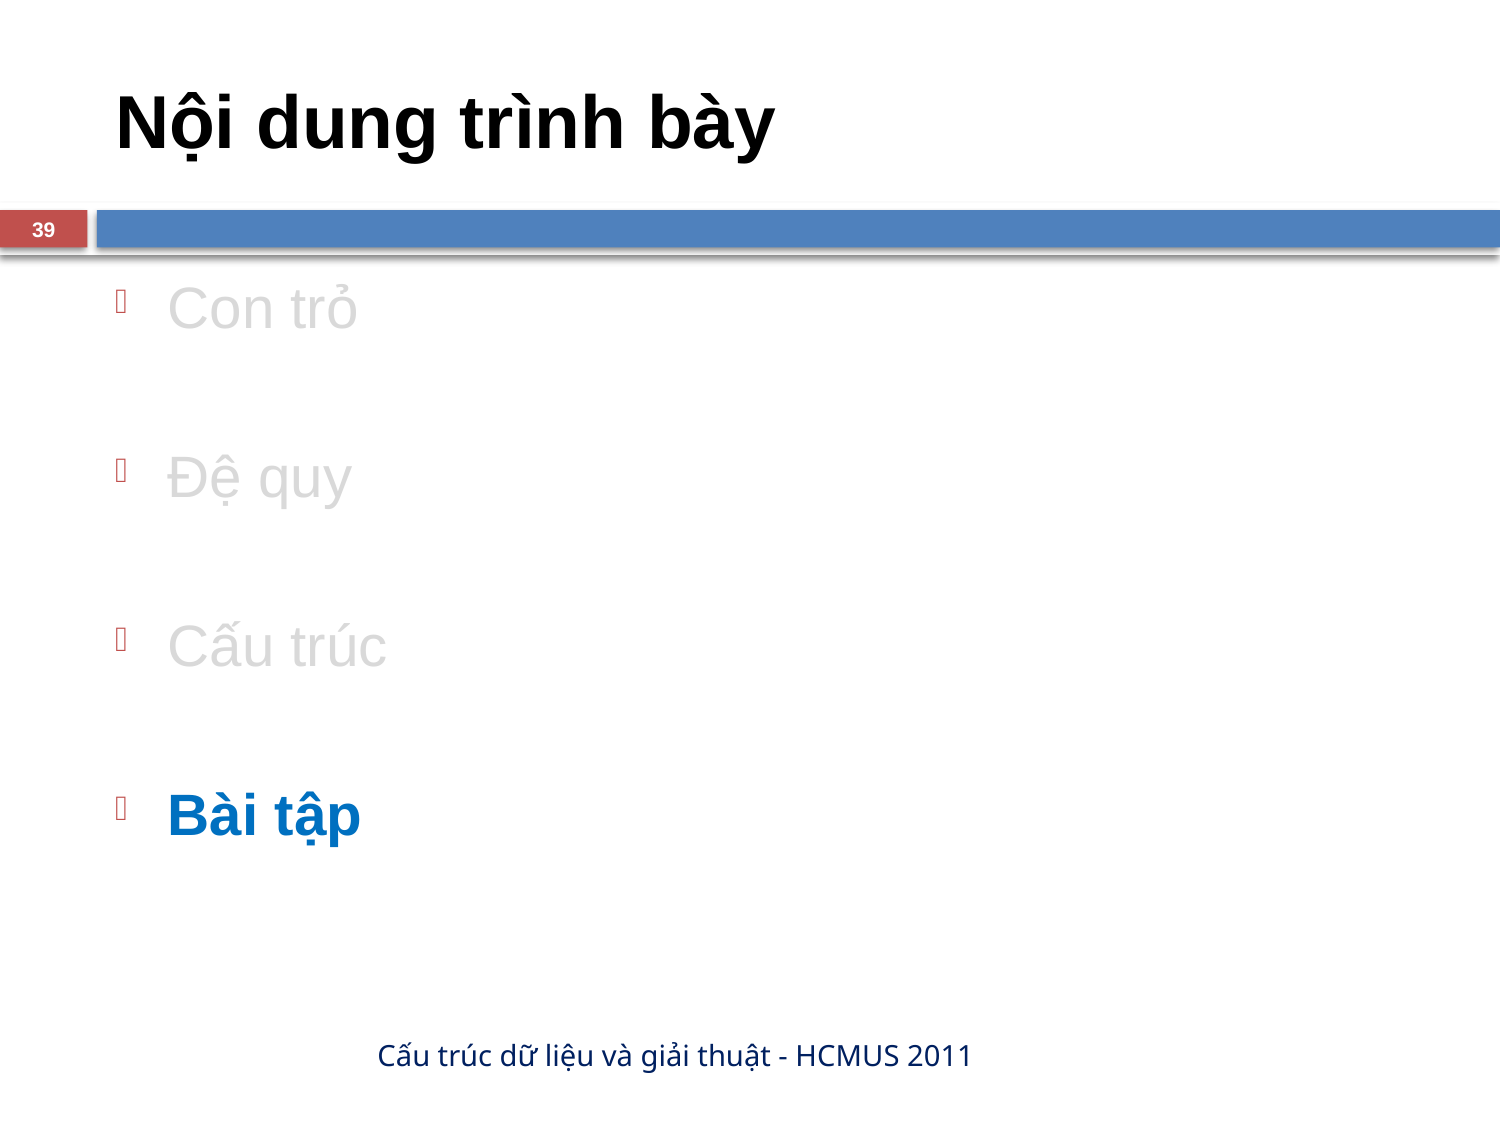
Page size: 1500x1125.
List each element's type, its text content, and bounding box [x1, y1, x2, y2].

list Con trỏ Đệ quy Cấu trúc Bài tập [100, 262, 1438, 1000]
footer Cấu trúc dữ liệu và giải thuật - HCMUS 2011 [99, 1024, 990, 1085]
slide_number 39 [0, 208, 88, 249]
title Nội dung trình bày [100, 37, 1438, 200]
